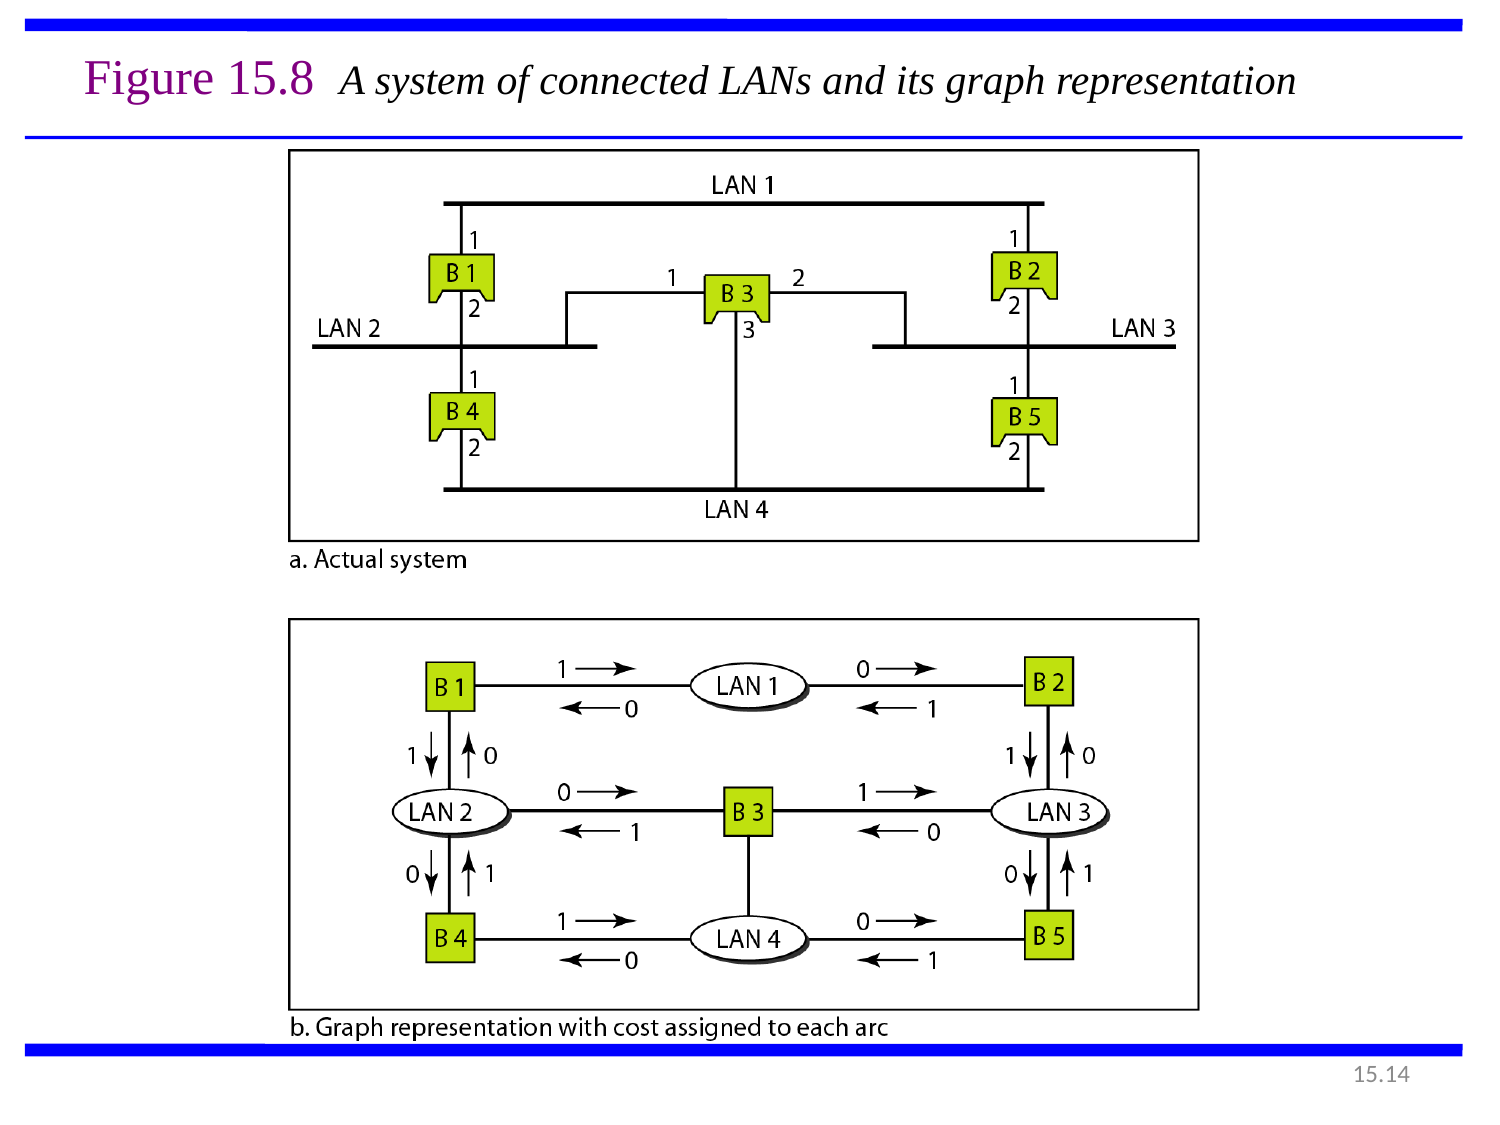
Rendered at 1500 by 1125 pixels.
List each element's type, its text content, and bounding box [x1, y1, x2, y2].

slide_number 15.14 [1202, 1042, 1425, 1050]
text_box Figure 15.8 A system of connected LANs and its graph representation [68, 37, 1313, 113]
picture [287, 149, 1201, 1043]
slide_number 15.14 [1074, 1051, 1425, 1103]
